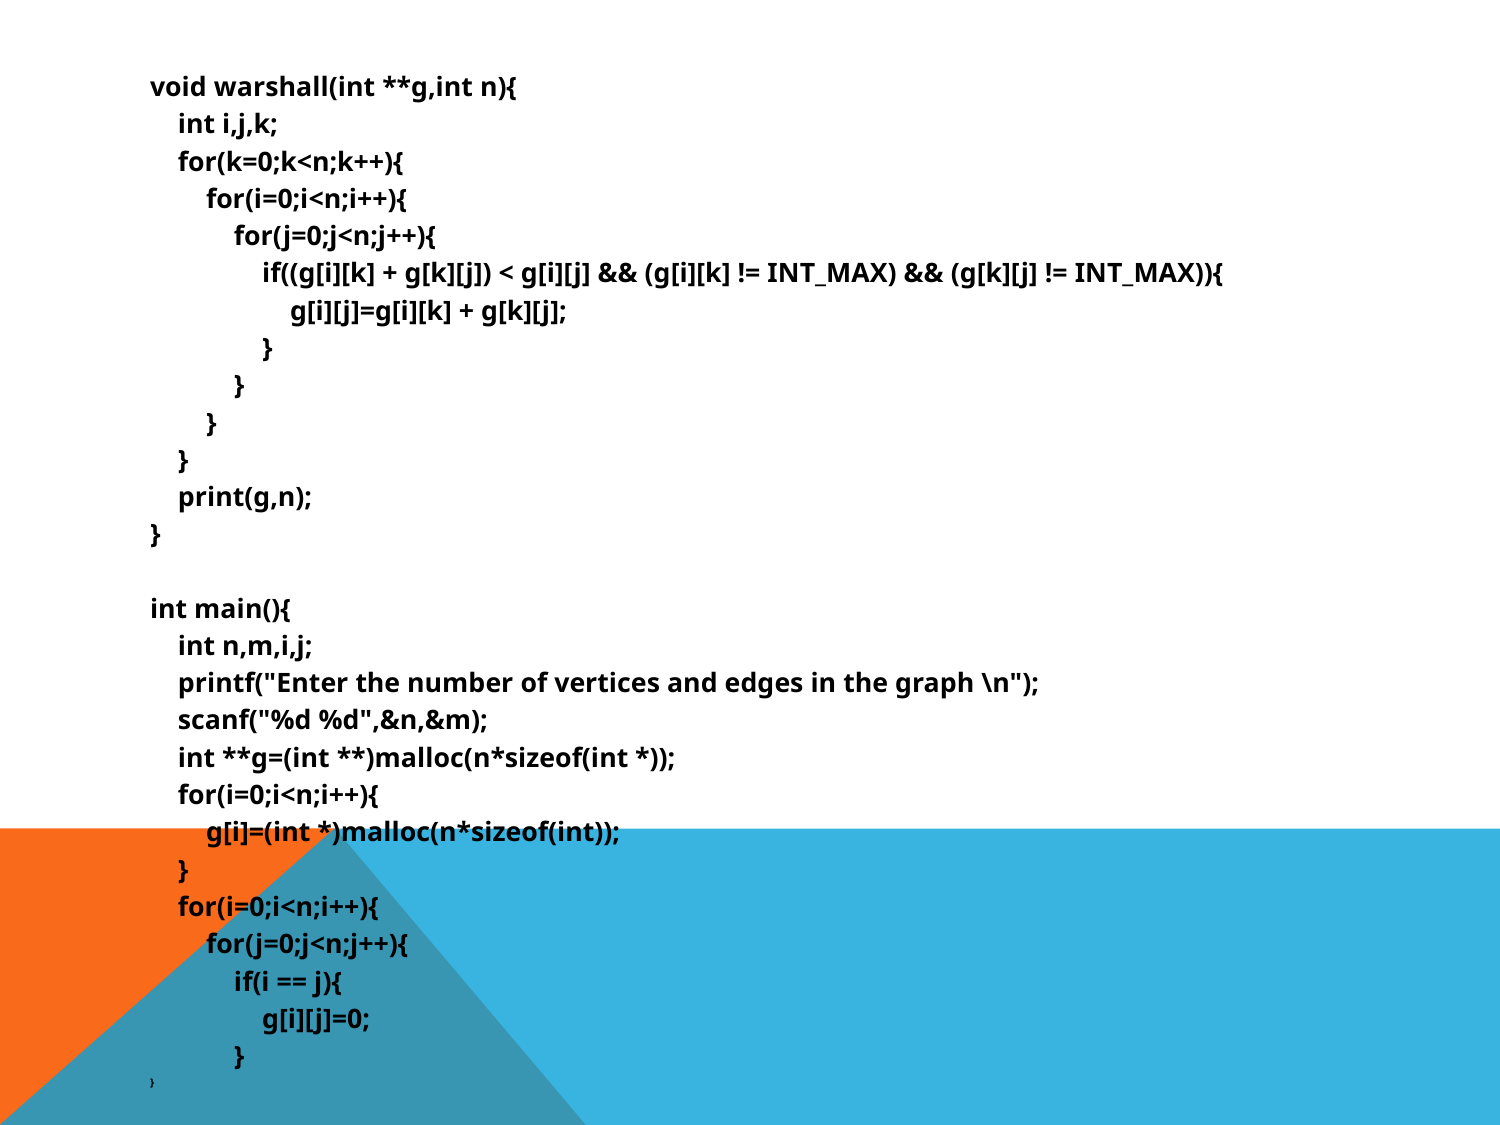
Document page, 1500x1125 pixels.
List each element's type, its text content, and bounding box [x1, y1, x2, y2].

list void warshall(int **g,int n){ int i,j,k; for(k=0;k<n;k++){ for(i=0;i<n;i++){ for(j=0;j<n;j++){ if((g[i][k] + g[k][j]) < g[i][j] && (g[i][k] != INT_MAX) && (g[k][j] != INT_MAX)){ g[i][j]=g[i][k] + g[k][j]; } } } } print(g,n); } int main(){ int n,m,i,j; printf("Enter the number of vertices and edges in the graph \n"); scanf("%d %d",&n,&m); int **g=(int **)malloc(n*sizeof(int *)); for(i=0;i<n;i++){ g[i]=(int *)malloc(n*sizeof(int)); } for(i=0;i<n;i++){ for(j=0;j<n;j++){ if(i == j){ g[i][j]=0; } } [135, 62, 1369, 1100]
